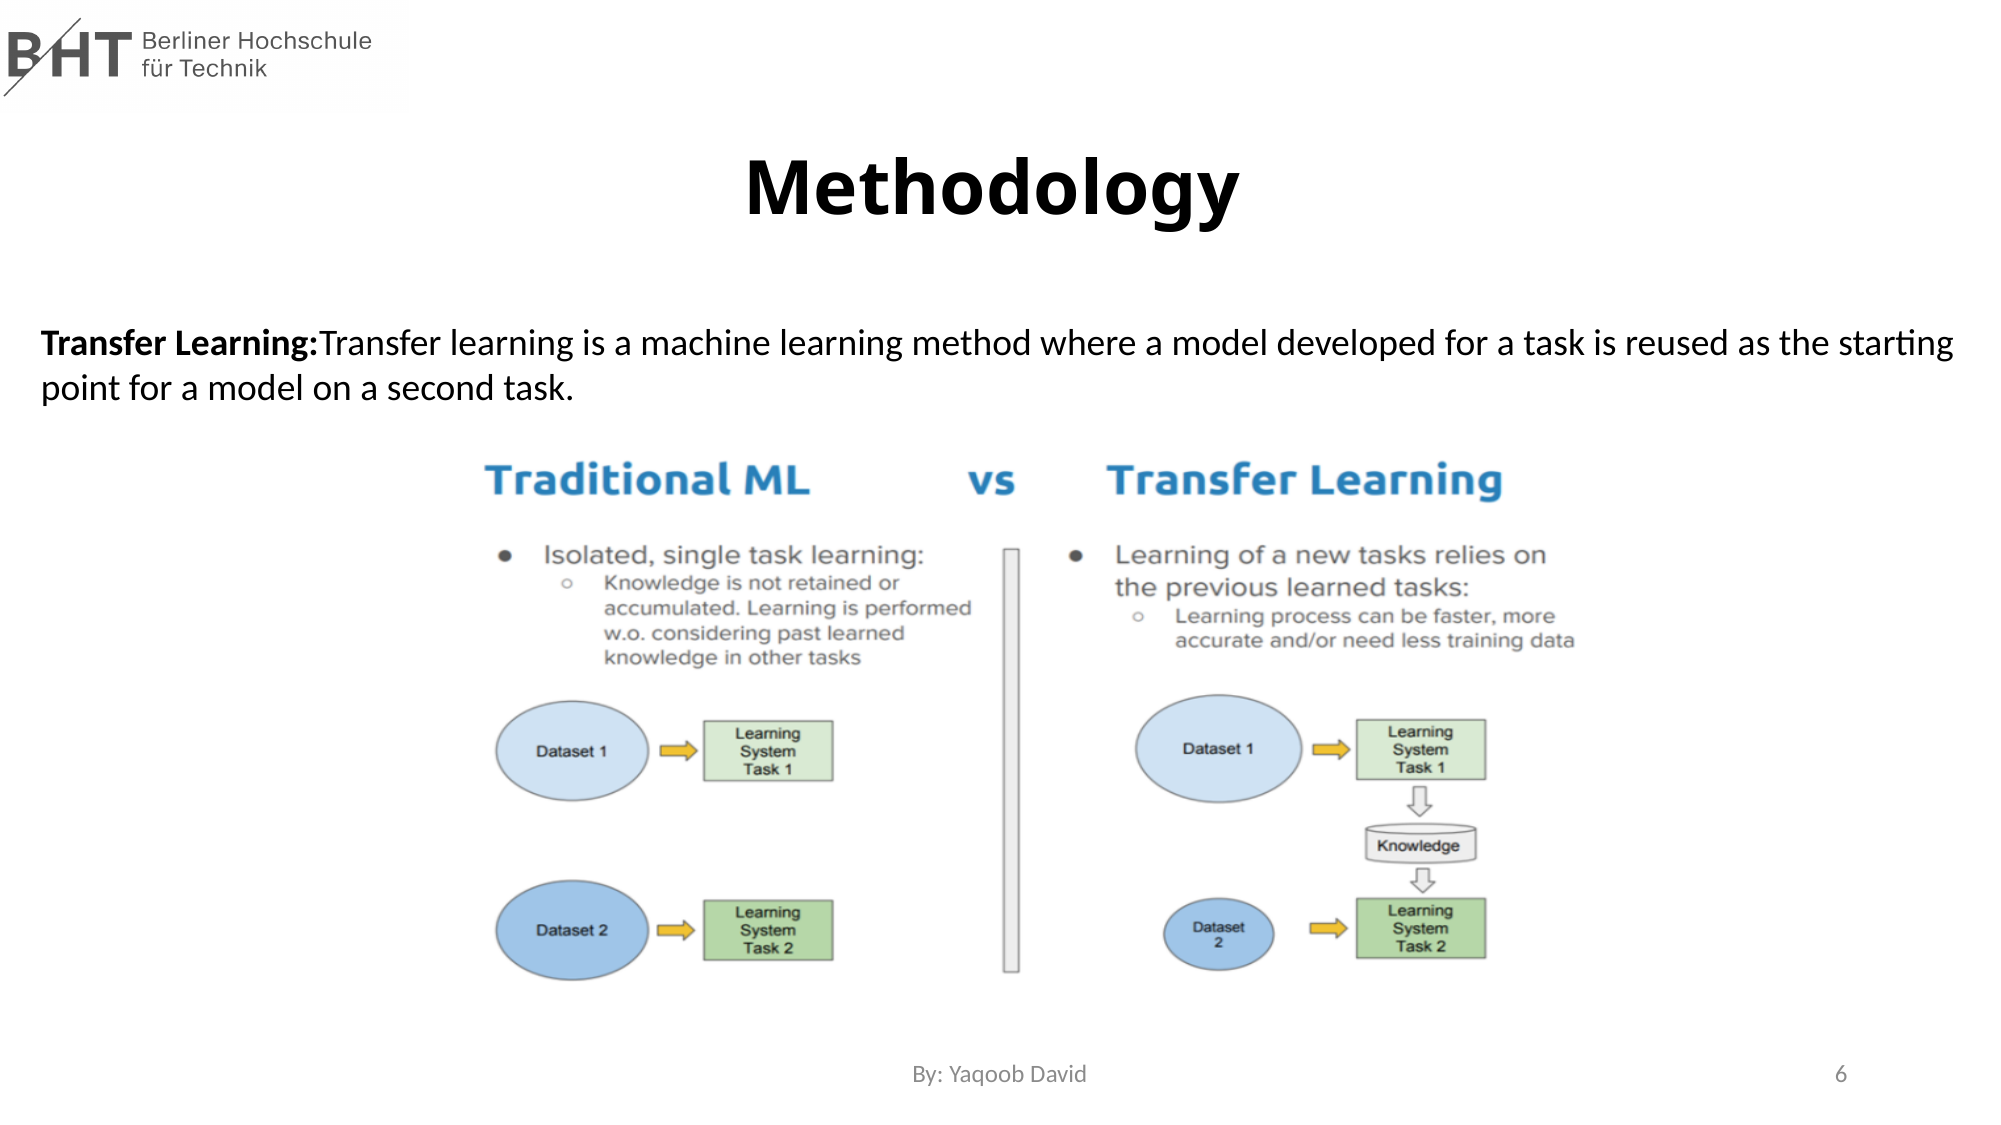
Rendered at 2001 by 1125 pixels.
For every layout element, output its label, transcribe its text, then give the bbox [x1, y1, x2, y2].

footer By: Yaqoob David [662, 1042, 1338, 1103]
text_box Transfer Learning:Transfer learning is a machine learning method where a model developed for a task is reused as the starting point for a model on a second task. [26, 310, 1974, 416]
picture [441, 438, 1597, 1022]
slide_number 6 [1412, 1042, 1863, 1103]
title Methodology [0, 120, 1984, 261]
picture [0, 0, 409, 113]
